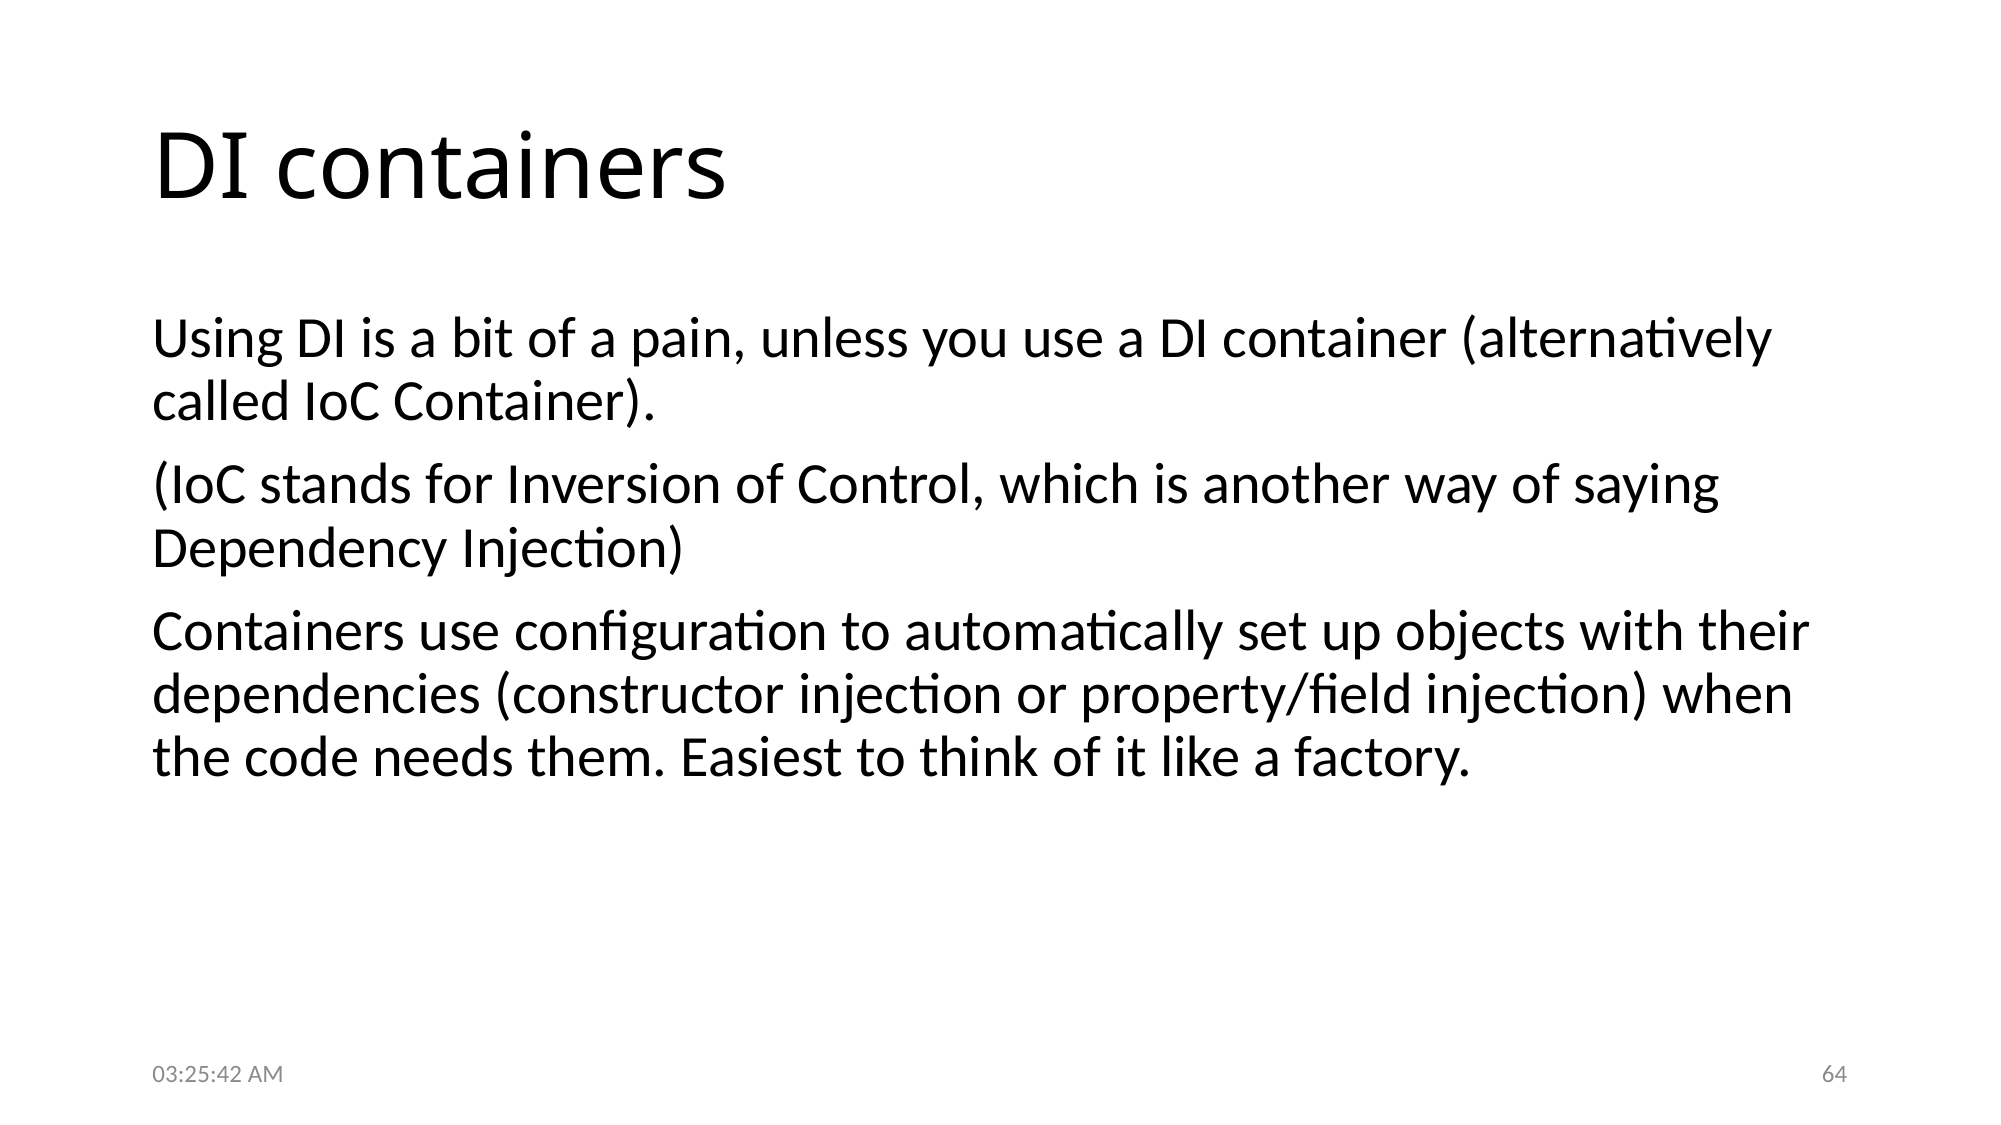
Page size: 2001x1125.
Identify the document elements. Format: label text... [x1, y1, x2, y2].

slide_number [137, 1042, 588, 1103]
list Using DI is a bit of a pain, unless you use a DI container (alternatively called IoC Container). (IoC stands for Inversion of Control, which is another way of saying Dependency Injection) Containers use configuration to automatically set up objects with their dependencies (constructor injection or property/field injection) when the code needs them. Easiest to think of it like a factory. [137, 299, 1863, 1014]
title DI containers [137, 59, 1863, 278]
slide_number 64 [1412, 1042, 1863, 1103]
